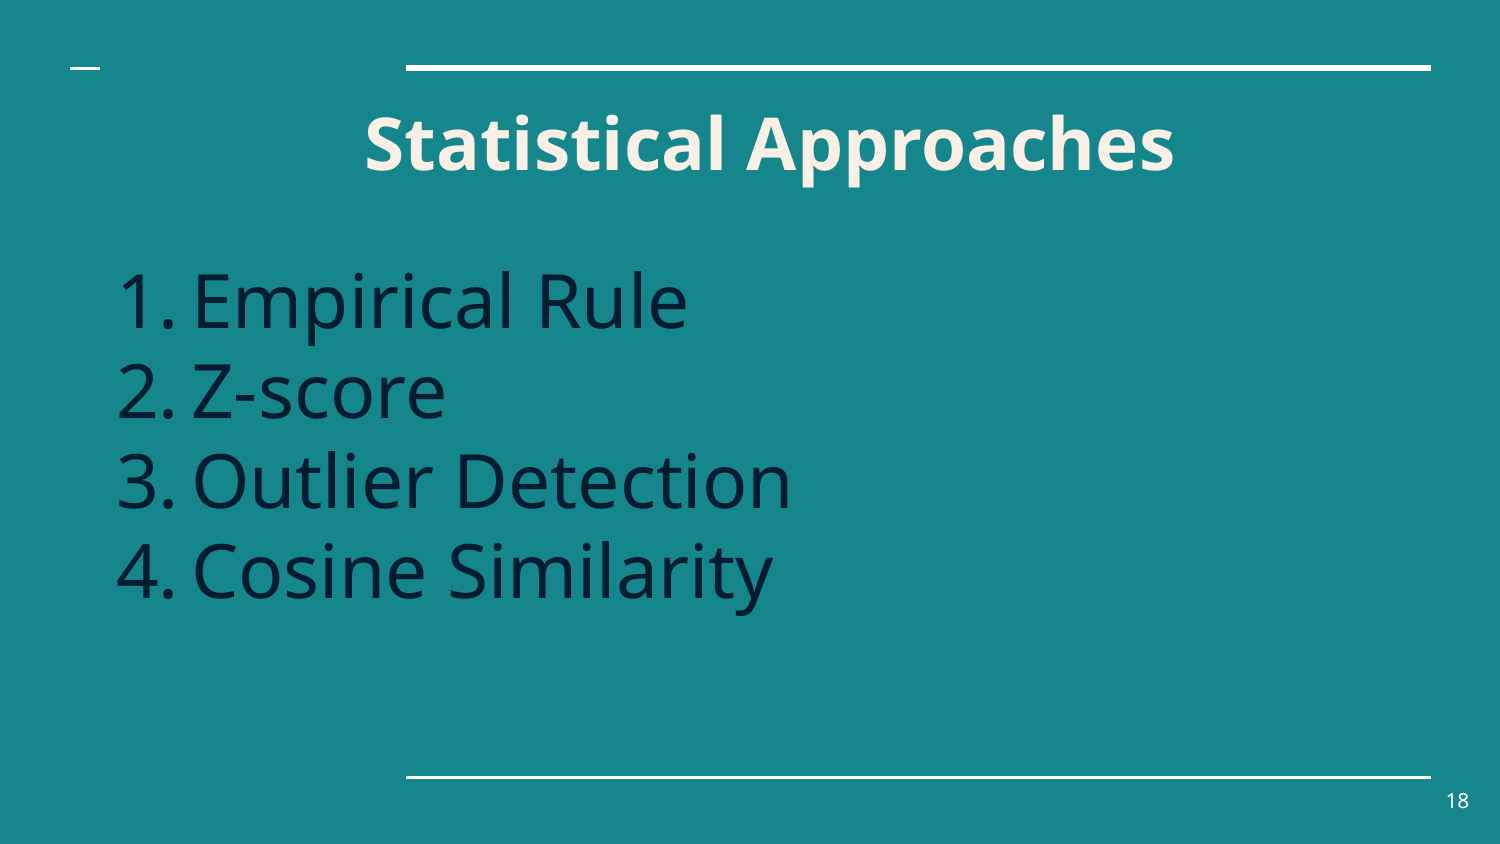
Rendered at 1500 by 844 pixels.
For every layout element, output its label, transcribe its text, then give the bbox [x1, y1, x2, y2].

slide_number ‹#› [1394, 769, 1484, 834]
text_box Statistical Approaches [349, 82, 1328, 201]
text_box Empirical Rule Z-score Outlier Detection Cosine Similarity [101, 238, 1300, 629]
